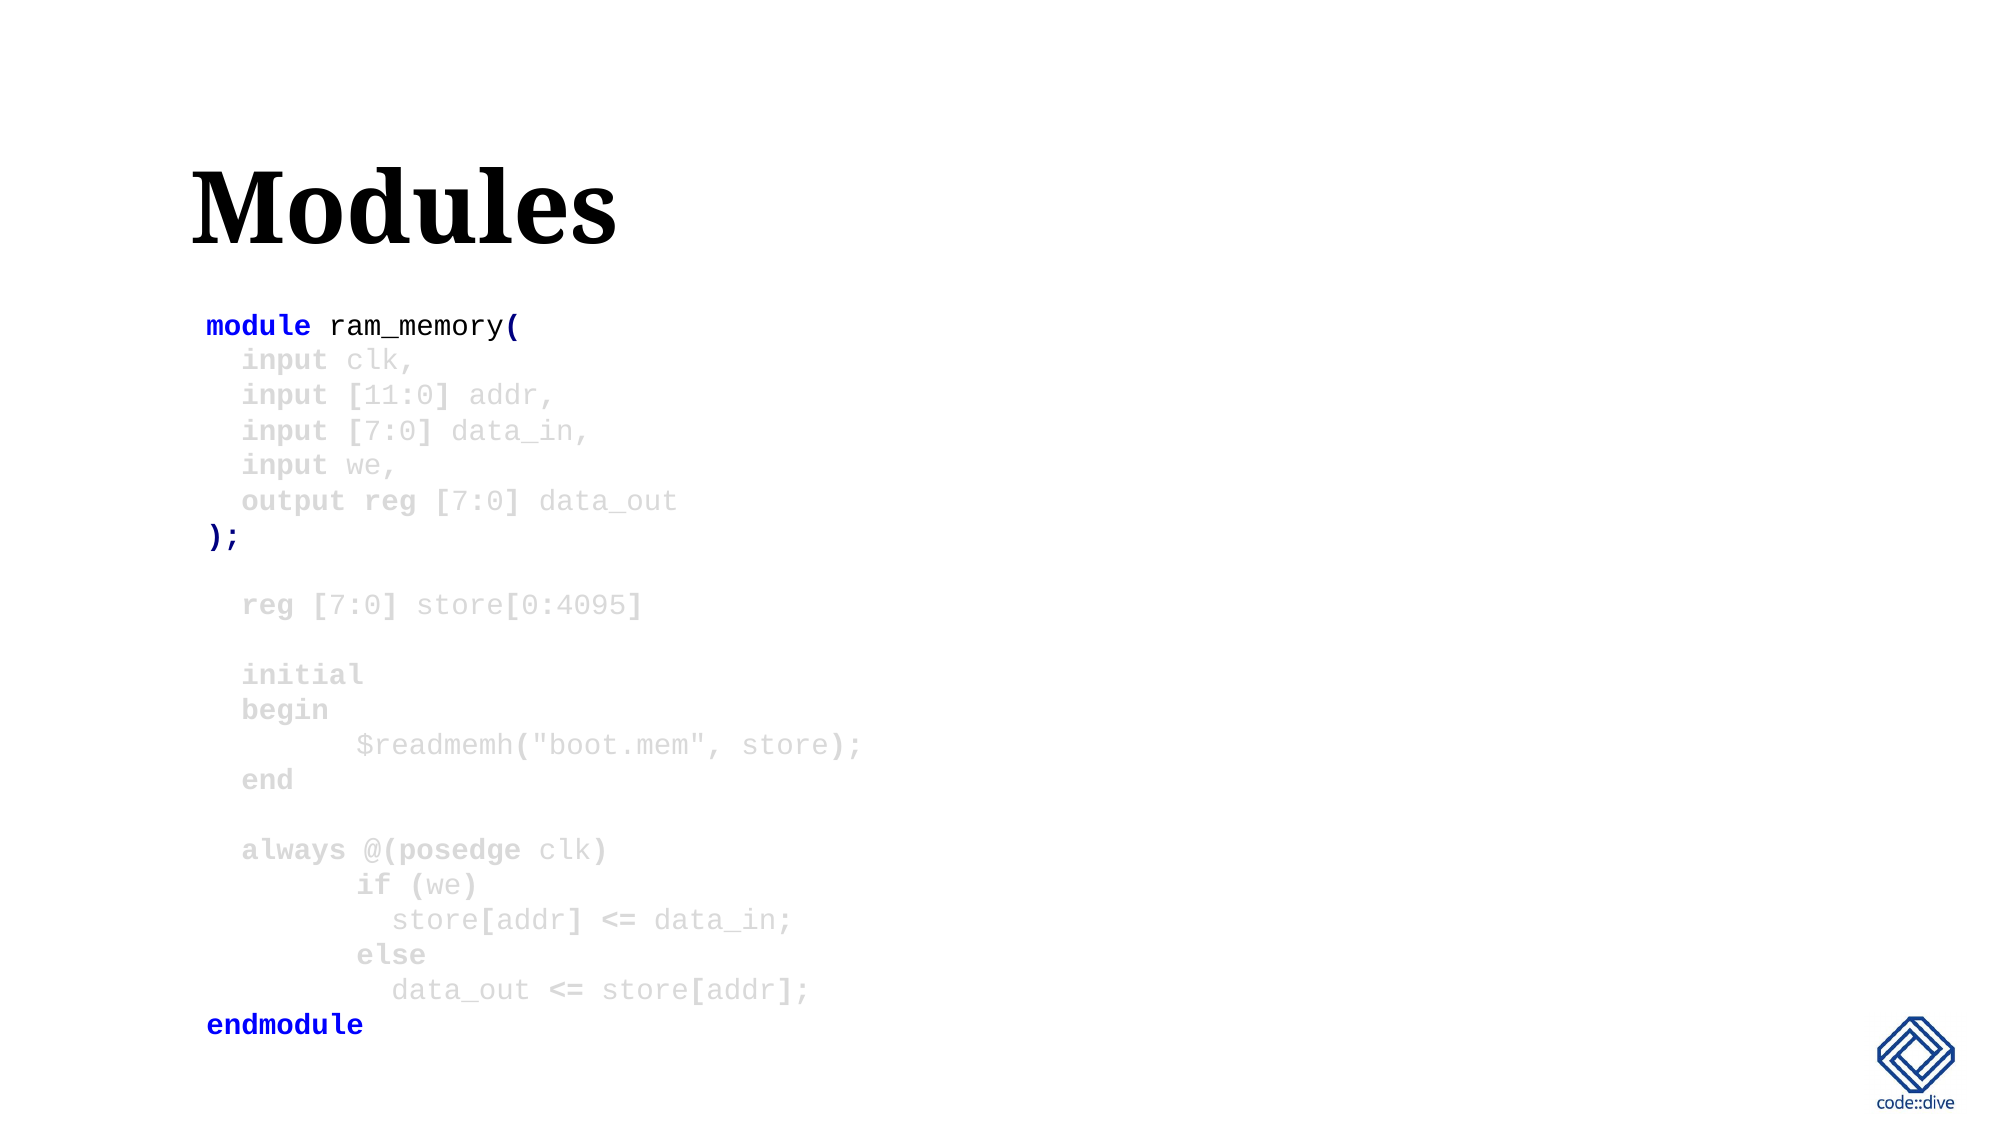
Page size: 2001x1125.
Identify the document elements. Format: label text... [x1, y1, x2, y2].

text_box module ram_memory( input clk, input [11:0] addr, input [7:0] data_in, input we, output reg [7:0] data_out ); reg [7:0] store[0:4095] initial begin $readmemh("boot.mem", store); end always @(posedge clk) if (we) store[addr] <= data_in; else data_out <= store[addr]; endmodule [191, 298, 1150, 1048]
picture [1864, 1012, 1967, 1114]
title Modules [175, 79, 1826, 344]
